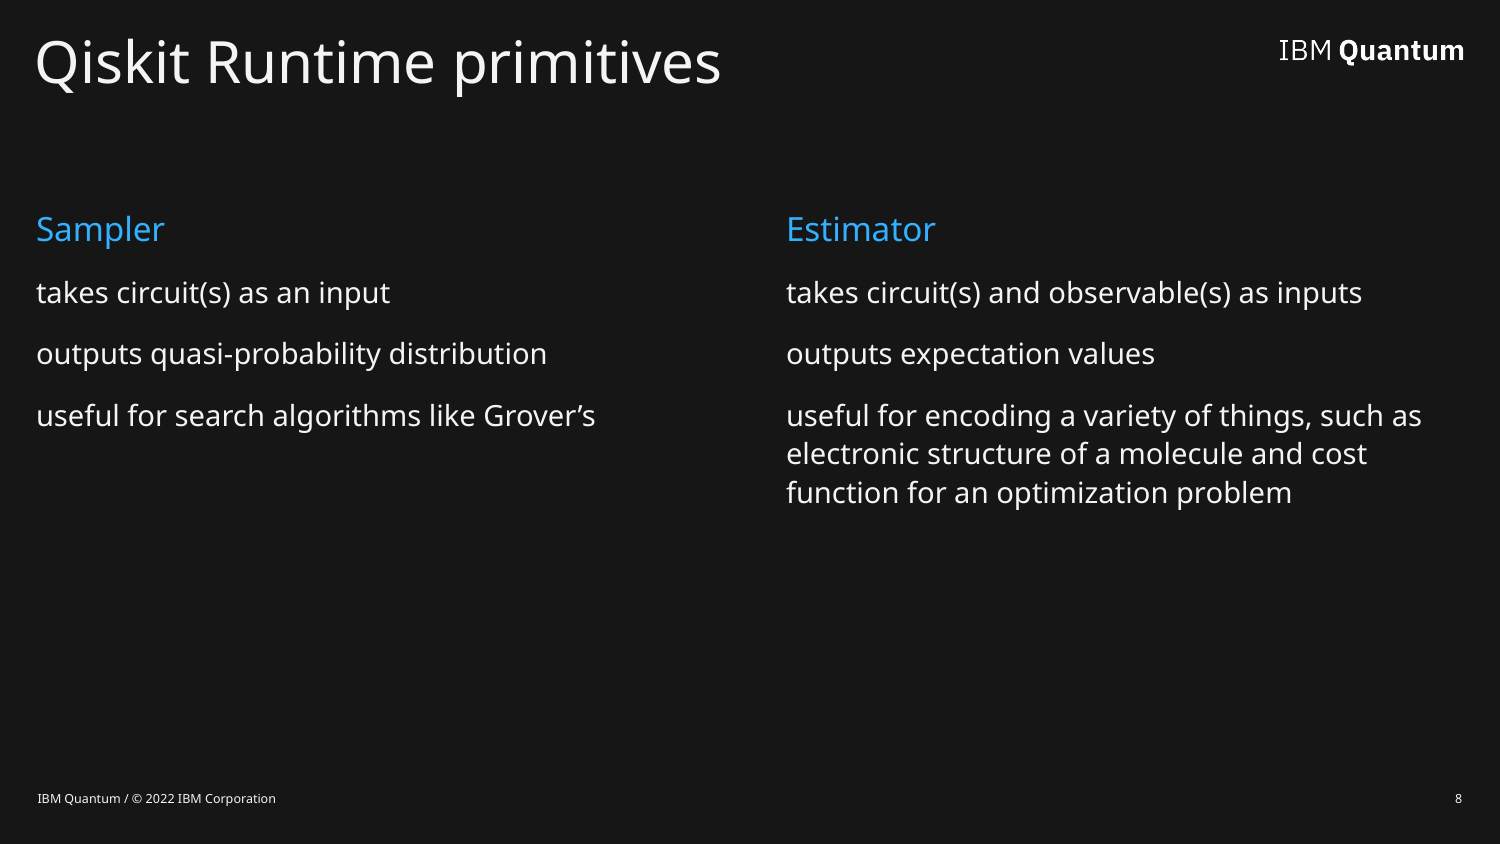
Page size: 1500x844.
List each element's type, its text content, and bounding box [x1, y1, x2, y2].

slide_number 8 [1162, 785, 1463, 813]
footer IBM Quantum / © 2022 IBM Corporation [37, 785, 713, 813]
list Sampler takes circuit(s) as an input outputs quasi-probability distribution useful for search algorithms like Grover’s [36, 203, 713, 738]
title Qiskit Runtime primitives [34, 33, 1091, 165]
list Estimator takes circuit(s) and observable(s) as inputs outputs expectation values useful for encoding a variety of things, such as electronic structure of a molecule and cost function for an optimization problem [786, 203, 1463, 738]
